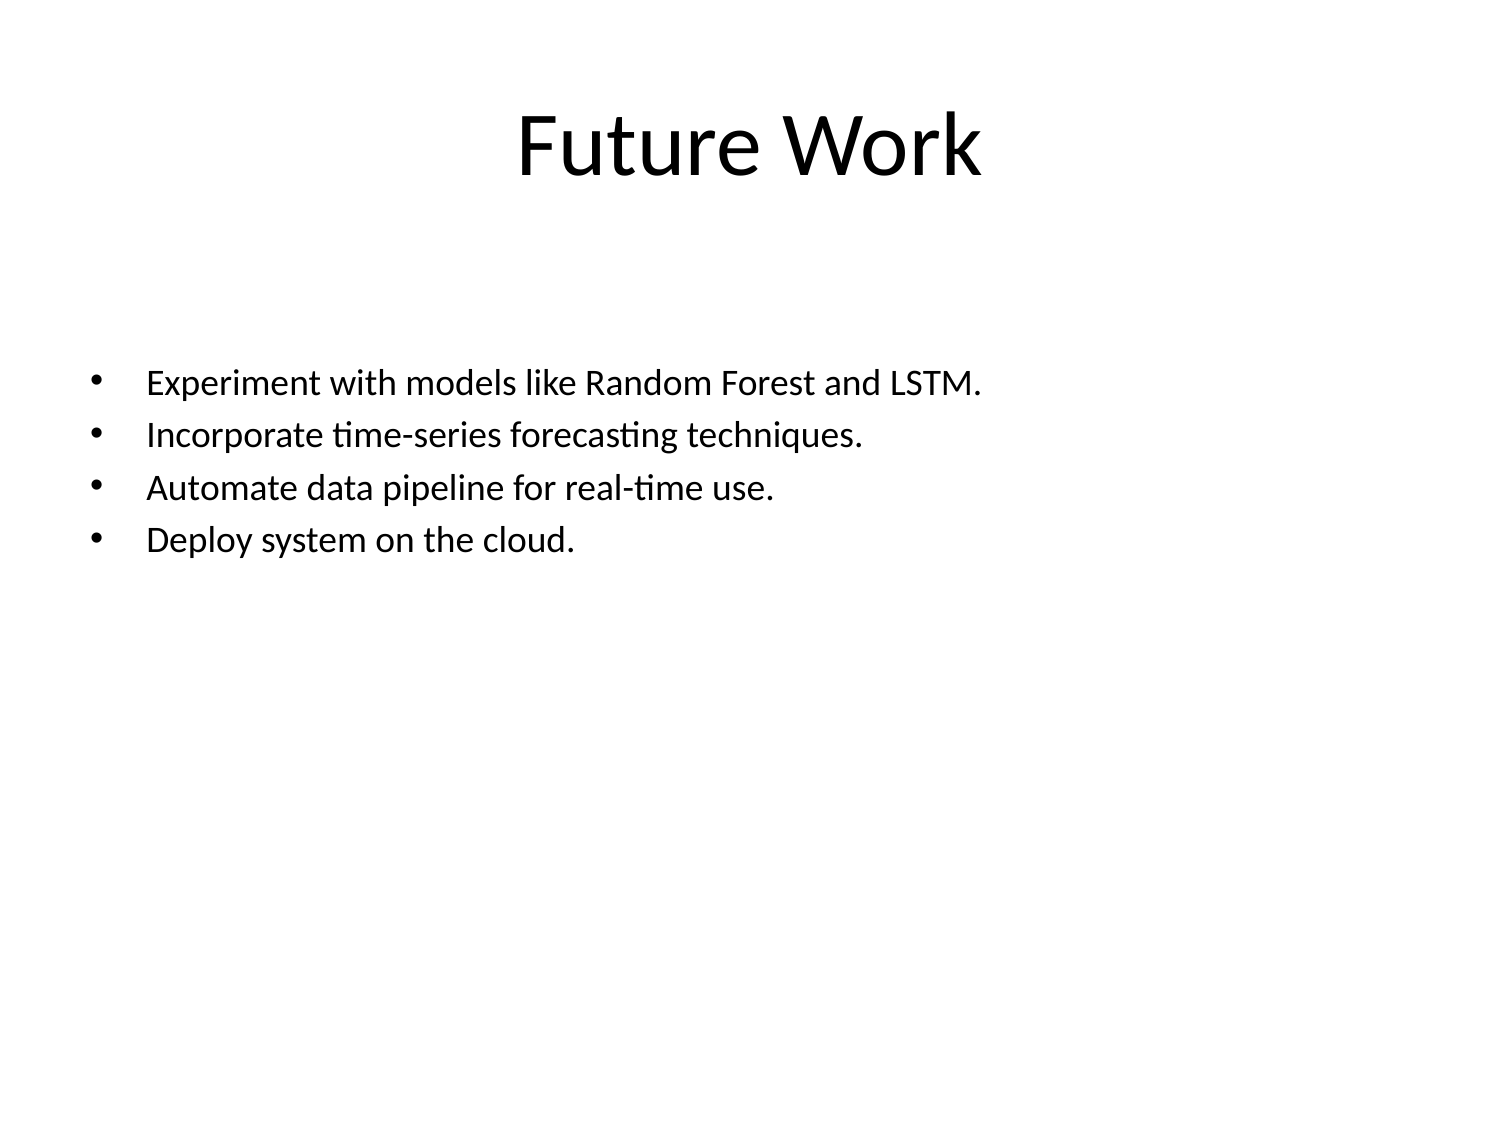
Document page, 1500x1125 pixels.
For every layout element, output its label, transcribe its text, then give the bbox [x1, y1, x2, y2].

title Future Work [75, 45, 1425, 233]
list Experiment with models like Random Forest and LSTM. Incorporate time-series forecasting techniques. Automate data pipeline for real-time use. Deploy system on the cloud. [75, 262, 1425, 1005]
